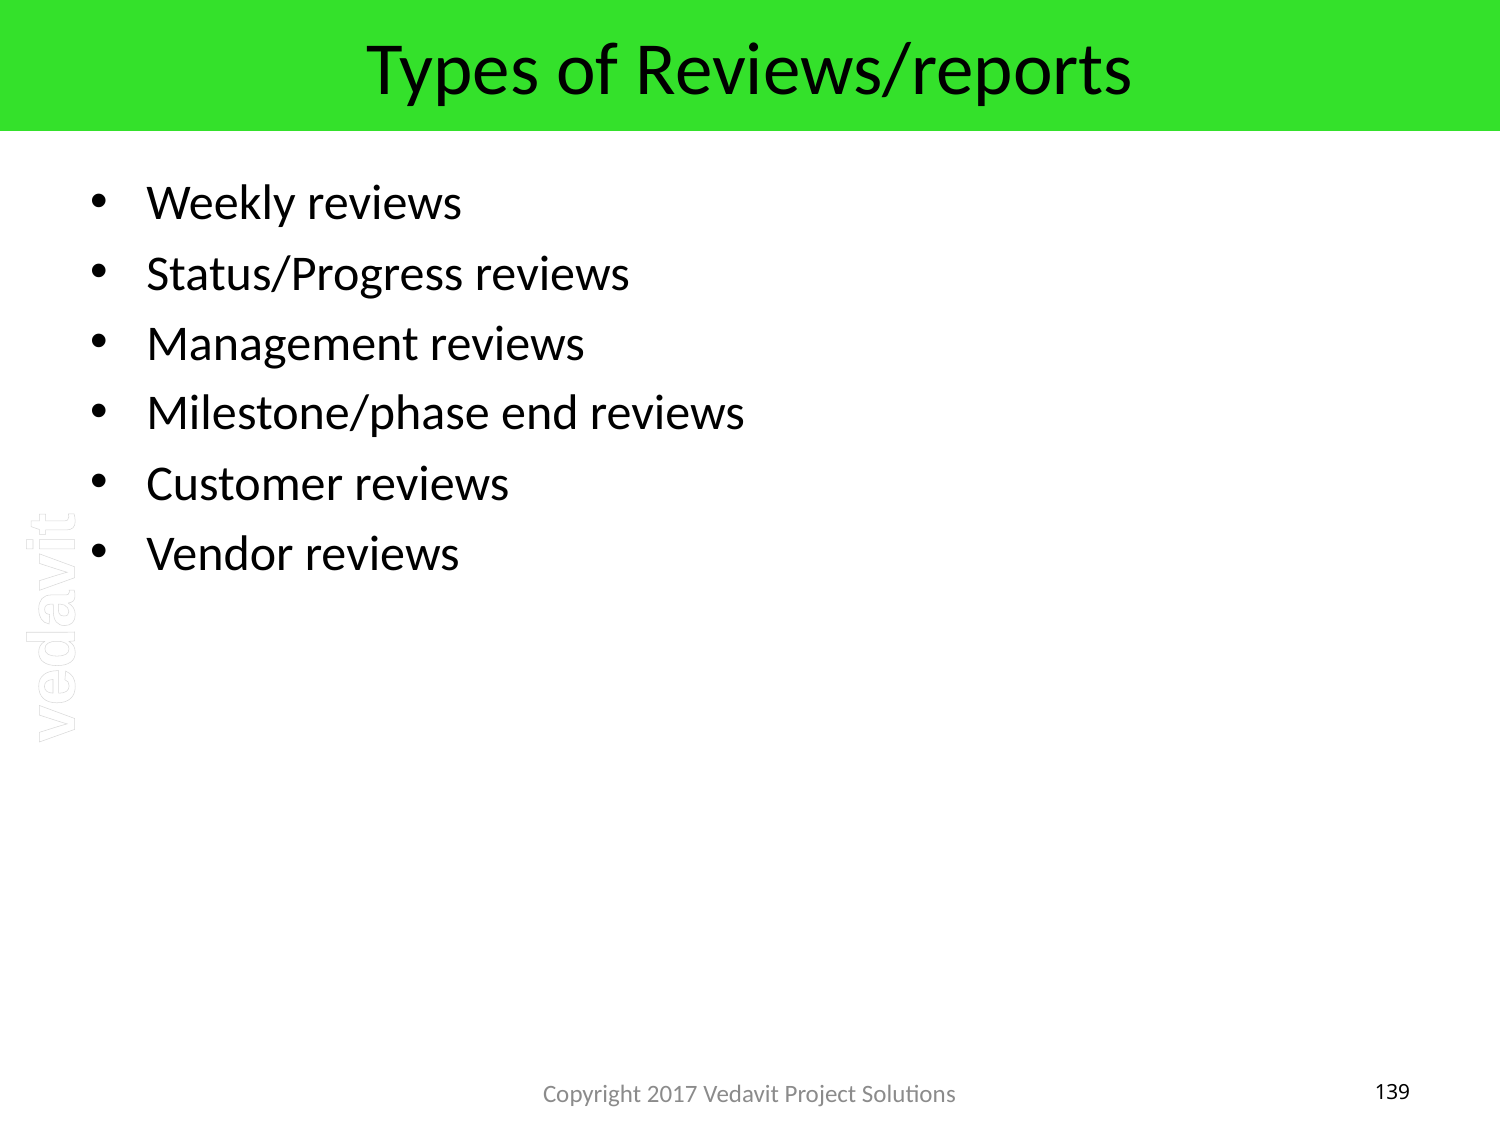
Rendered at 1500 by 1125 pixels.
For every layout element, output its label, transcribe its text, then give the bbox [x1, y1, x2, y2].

list Weekly reviews Status/Progress reviews Management reviews Milestone/phase end reviews Customer reviews Vendor reviews [75, 162, 1425, 1000]
footer Copyright 2017 Vedavit Project Solutions [512, 1062, 988, 1123]
title Types of Reviews/reports [0, 0, 1500, 131]
slide_number 139 [1074, 1062, 1425, 1123]
